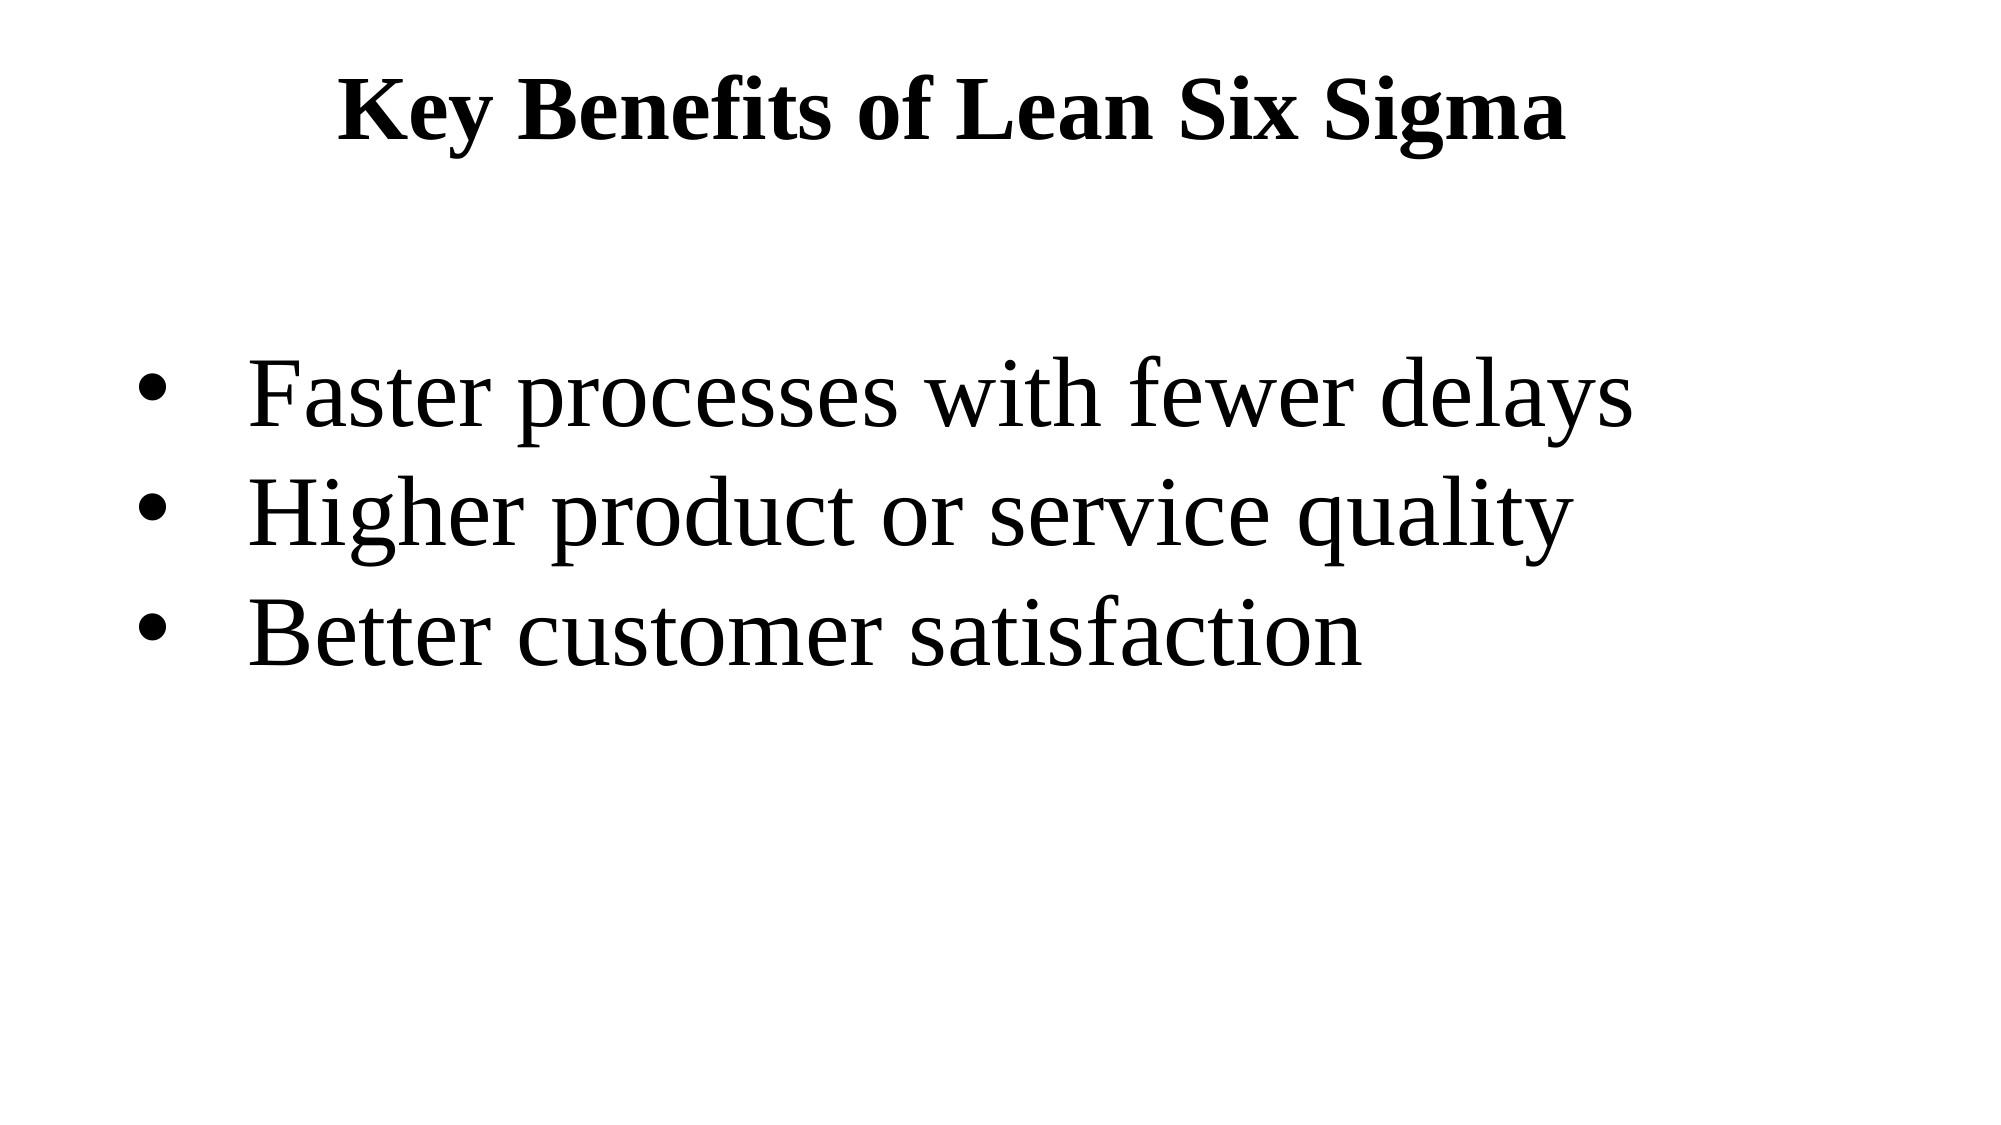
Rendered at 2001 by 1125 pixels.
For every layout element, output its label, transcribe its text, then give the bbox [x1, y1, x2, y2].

text_box Faster processes with fewer delays Higher product or service quality Better customer satisfaction [120, 318, 1969, 694]
text_box Key Benefits of Lean Six Sigma [322, 40, 1748, 165]
